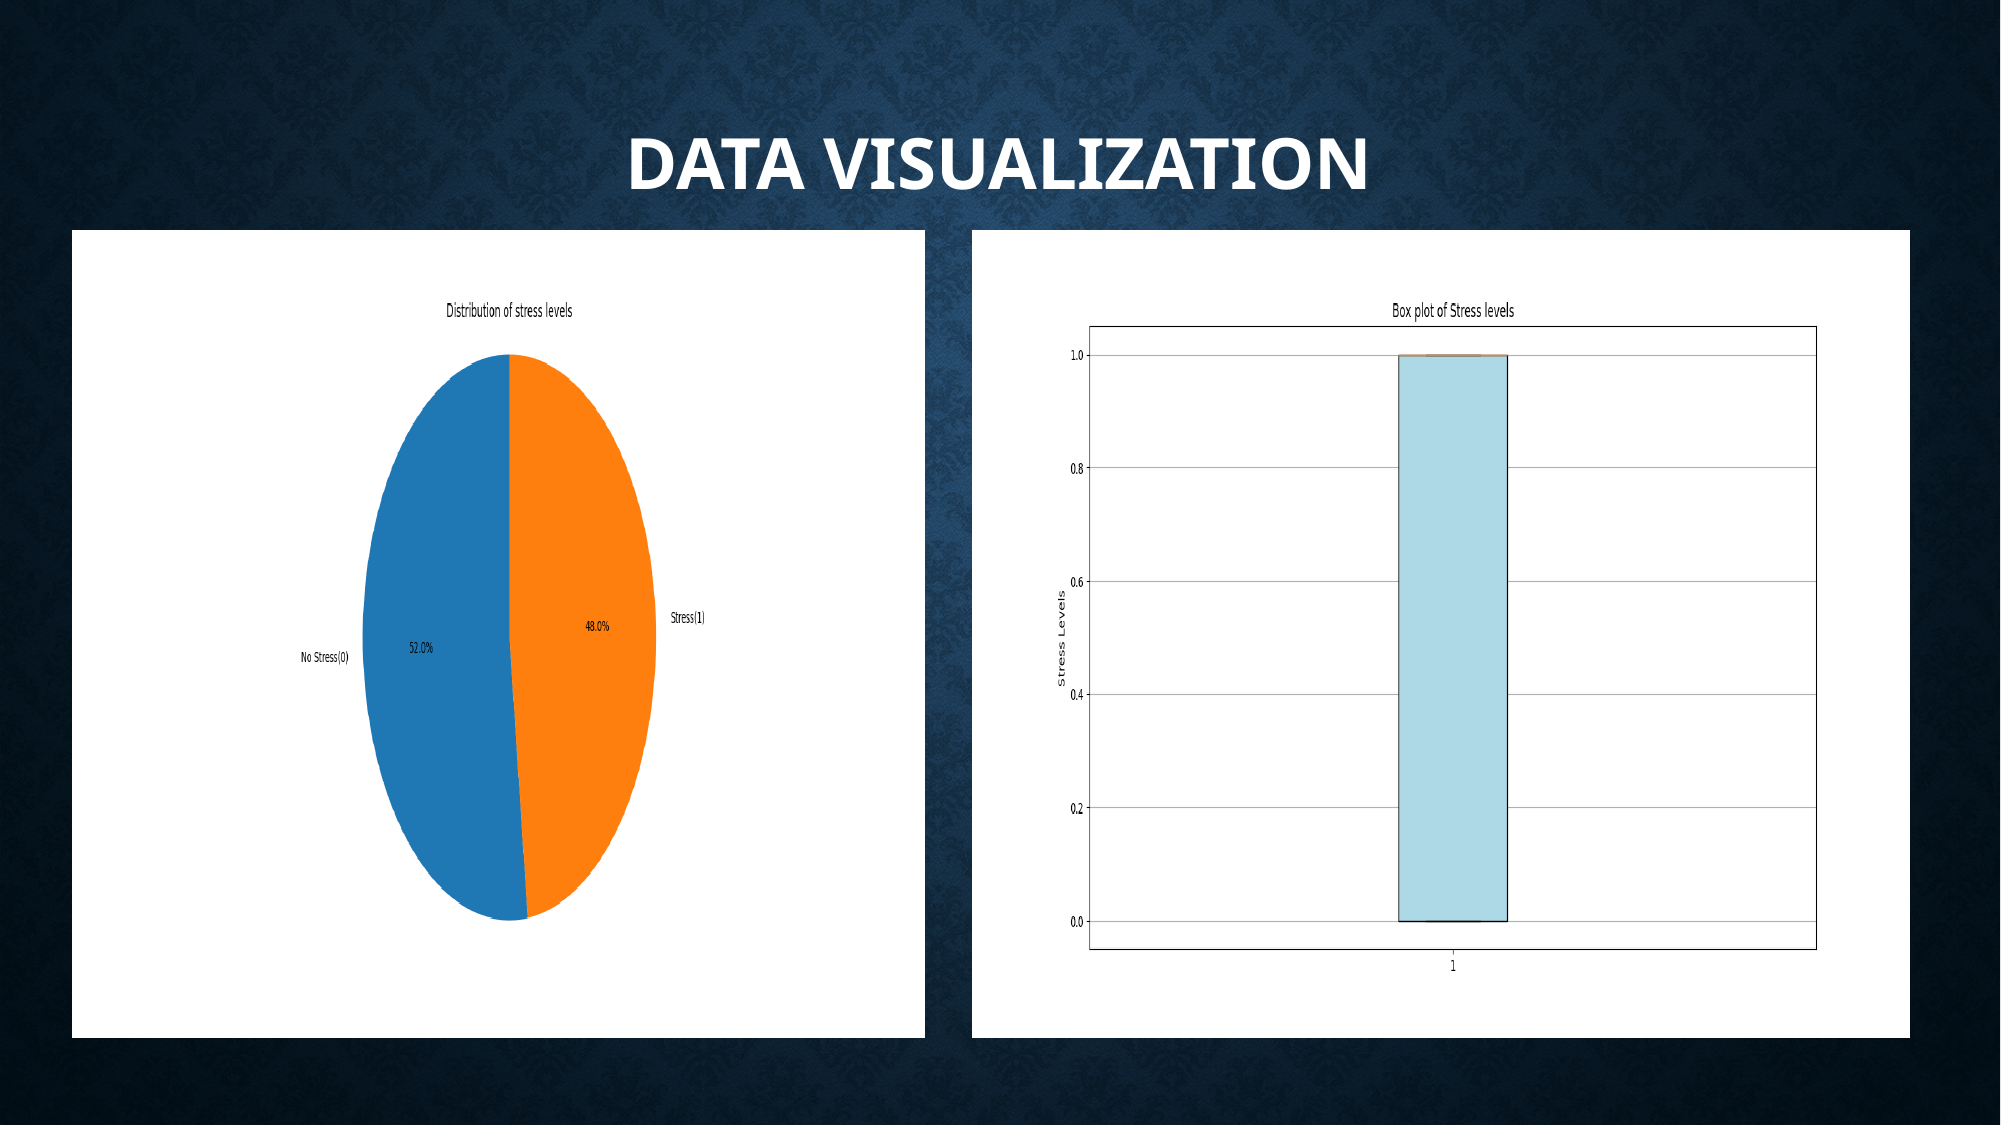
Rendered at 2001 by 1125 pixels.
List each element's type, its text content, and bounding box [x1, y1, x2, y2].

picture [972, 229, 1911, 1039]
title Data visualization [149, 99, 1849, 318]
picture [72, 229, 926, 1039]
